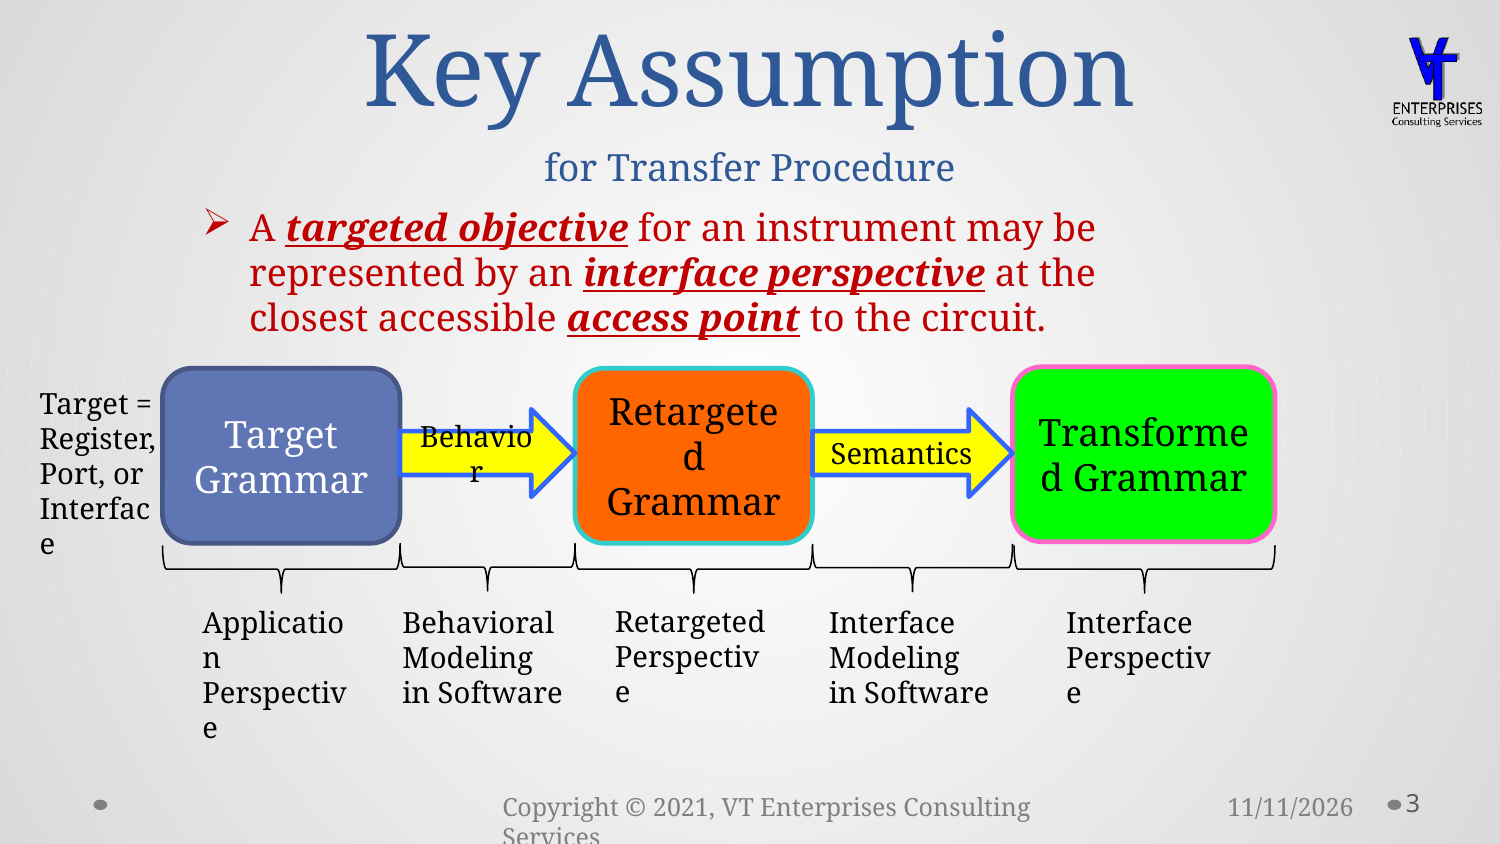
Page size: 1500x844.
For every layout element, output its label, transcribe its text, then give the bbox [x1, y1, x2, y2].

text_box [24, 196, 1276, 719]
slide_number 3 [1401, 782, 1494, 827]
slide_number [1212, 784, 1387, 827]
footer [108, 782, 576, 827]
title Key Assumption for Transfer Procedure [75, 0, 1425, 197]
picture [1425, 37, 1482, 127]
